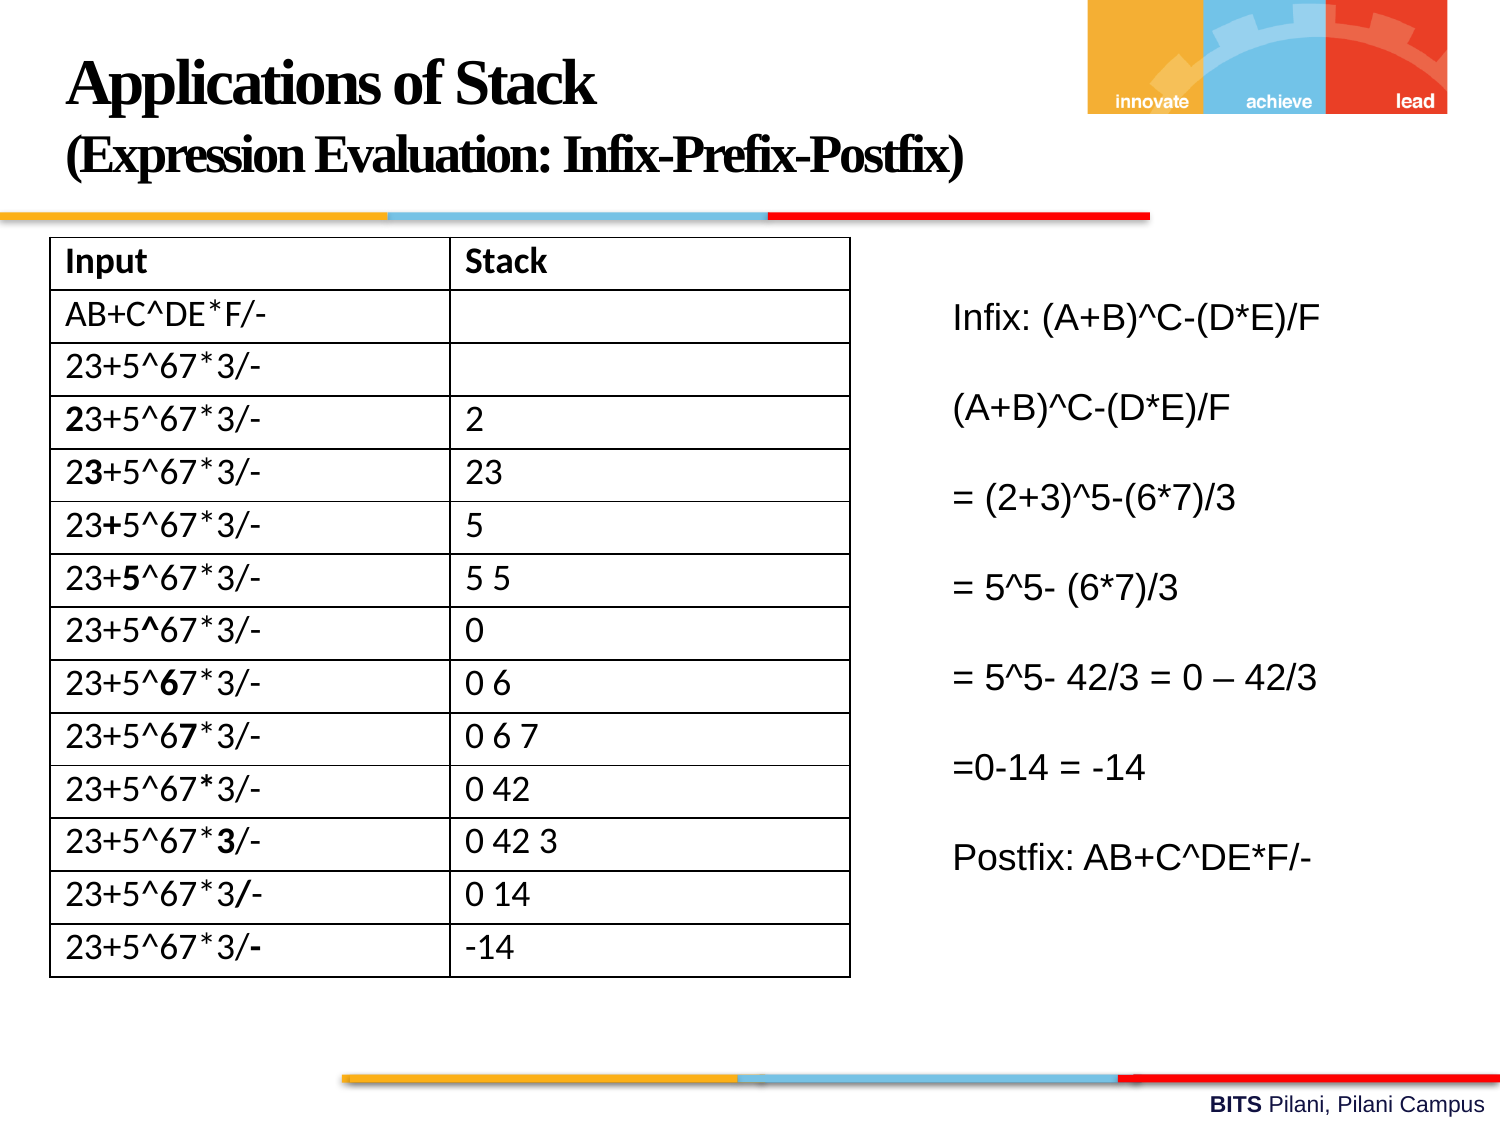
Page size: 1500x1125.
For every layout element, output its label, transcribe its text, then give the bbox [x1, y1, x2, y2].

table_cell 23+5^67*3/- [51, 608, 449, 659]
table_cell 23+5^67*3/- [51, 555, 449, 606]
table_cell 0 6 [451, 661, 849, 712]
picture [1087, 0, 1448, 114]
table_header Stack [451, 238, 849, 289]
table_cell [451, 291, 849, 342]
table_cell 5 [451, 502, 849, 553]
table_header Input [51, 238, 449, 289]
table_cell 23+5^67*3/- [51, 819, 449, 870]
table_cell 23+5^67*3/- [51, 766, 449, 817]
table_cell 23+5^67*3/- [51, 714, 449, 765]
table_cell 23+5^67*3/- [51, 872, 449, 923]
table_cell 0 42 [451, 766, 849, 817]
table_cell 5 5 [451, 555, 849, 606]
table_cell 23+5^67*3/- [51, 344, 449, 395]
table_cell 23 [451, 450, 849, 501]
table_cell 23+5^67*3/- [51, 502, 449, 553]
table_cell -14 [451, 925, 849, 976]
table_cell 23+5^67*3/- [51, 661, 449, 712]
table_cell 2 [451, 397, 849, 448]
table_cell 23+5^67*3/- [51, 397, 449, 448]
table_cell 0 14 [451, 872, 849, 923]
table_cell 0 [451, 608, 849, 659]
table_cell 23+5^67*3/- [51, 925, 449, 976]
table_cell [451, 344, 849, 395]
text_box Infix: (A+B)^C-(D*E)/F (A+B)^C-(D*E)/F = (2+3)^5-(6*7)/3 = 5^5- (6*7)/3 = 5^5- 42/3 = 0 – 42/3 =0-14 = -14 Postfix: AB+C^DE*F/- [937, 240, 1363, 886]
table_cell 0 42 3 [451, 819, 849, 870]
list Applications of Stack (Expression Evaluation: Infix-Prefix-Postfix) [50, 24, 1088, 213]
table_cell 0 6 7 [451, 714, 849, 765]
table_cell AB+C^DE*F/- [51, 291, 449, 342]
table_cell 23+5^67*3/- [51, 450, 449, 501]
